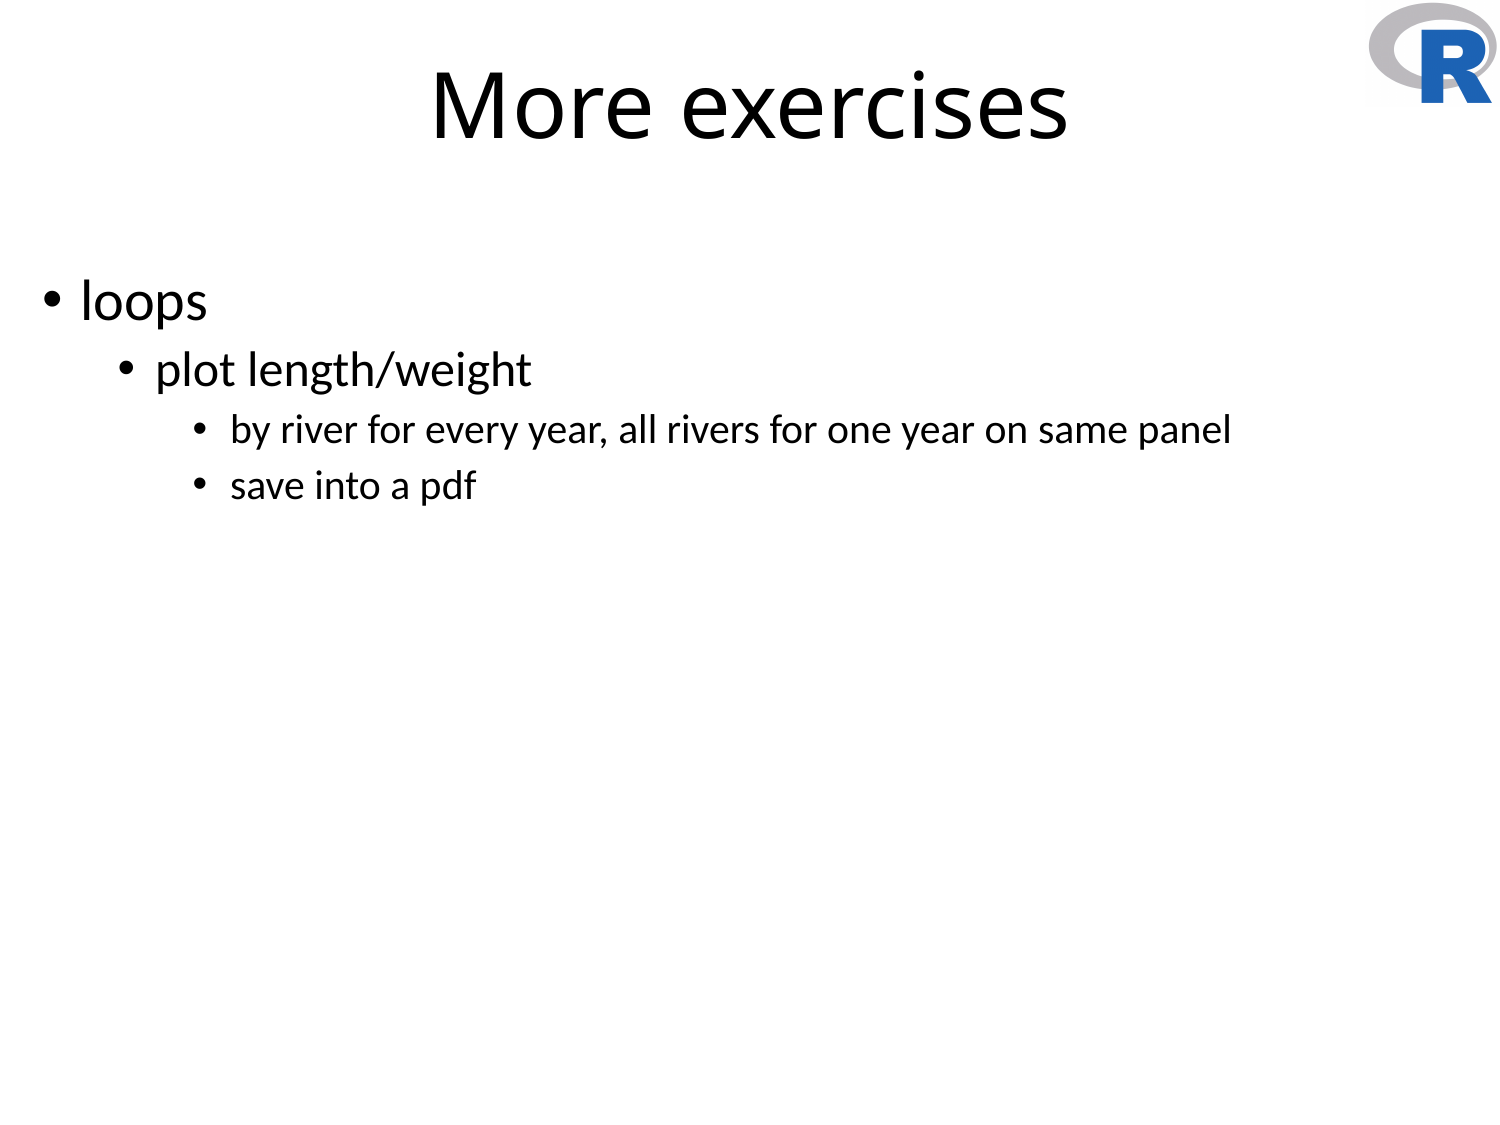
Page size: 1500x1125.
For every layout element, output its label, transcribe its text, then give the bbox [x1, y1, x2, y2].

title More exercises [0, 0, 1500, 218]
picture [1365, 0, 1500, 107]
text_box [25, 0, 1088, 139]
list loops plot length/weight by river for every year, all rivers for one year on same panel save into a pdf [27, 262, 1473, 977]
